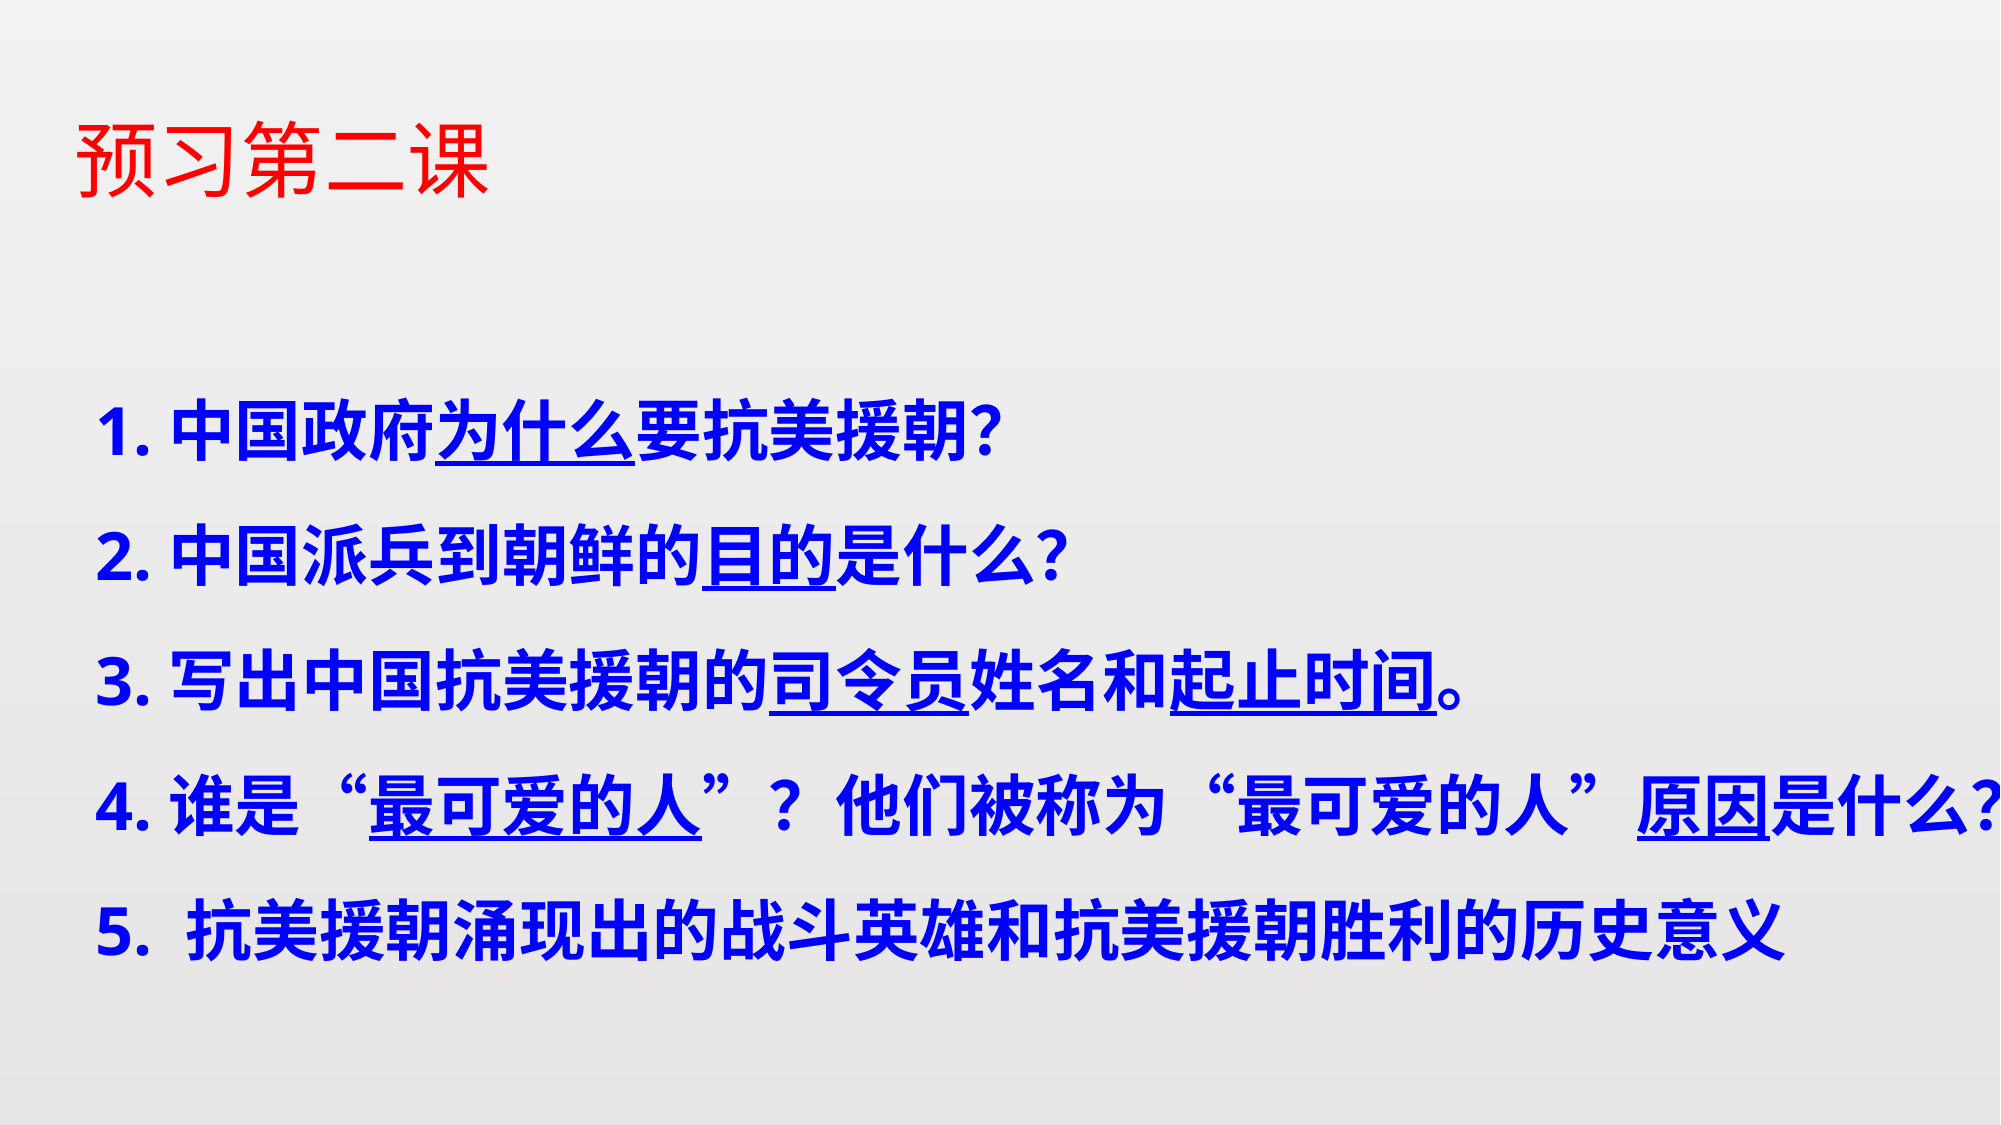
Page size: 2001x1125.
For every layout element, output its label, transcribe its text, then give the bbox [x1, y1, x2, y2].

list 1.中国政府为什么要抗美援朝？ 2.中国派兵到朝鲜的目的是什么？ 3.写出中国抗美援朝的司令员姓名和起止时间。 4.谁是“最可爱的人”？他们被称为“最可爱的人”原因是什么？ 5. 抗美援朝涌现出的战斗英雄和抗美援朝胜利的历史意义 [80, 361, 2000, 1044]
title 预习第二课 [59, 83, 609, 217]
